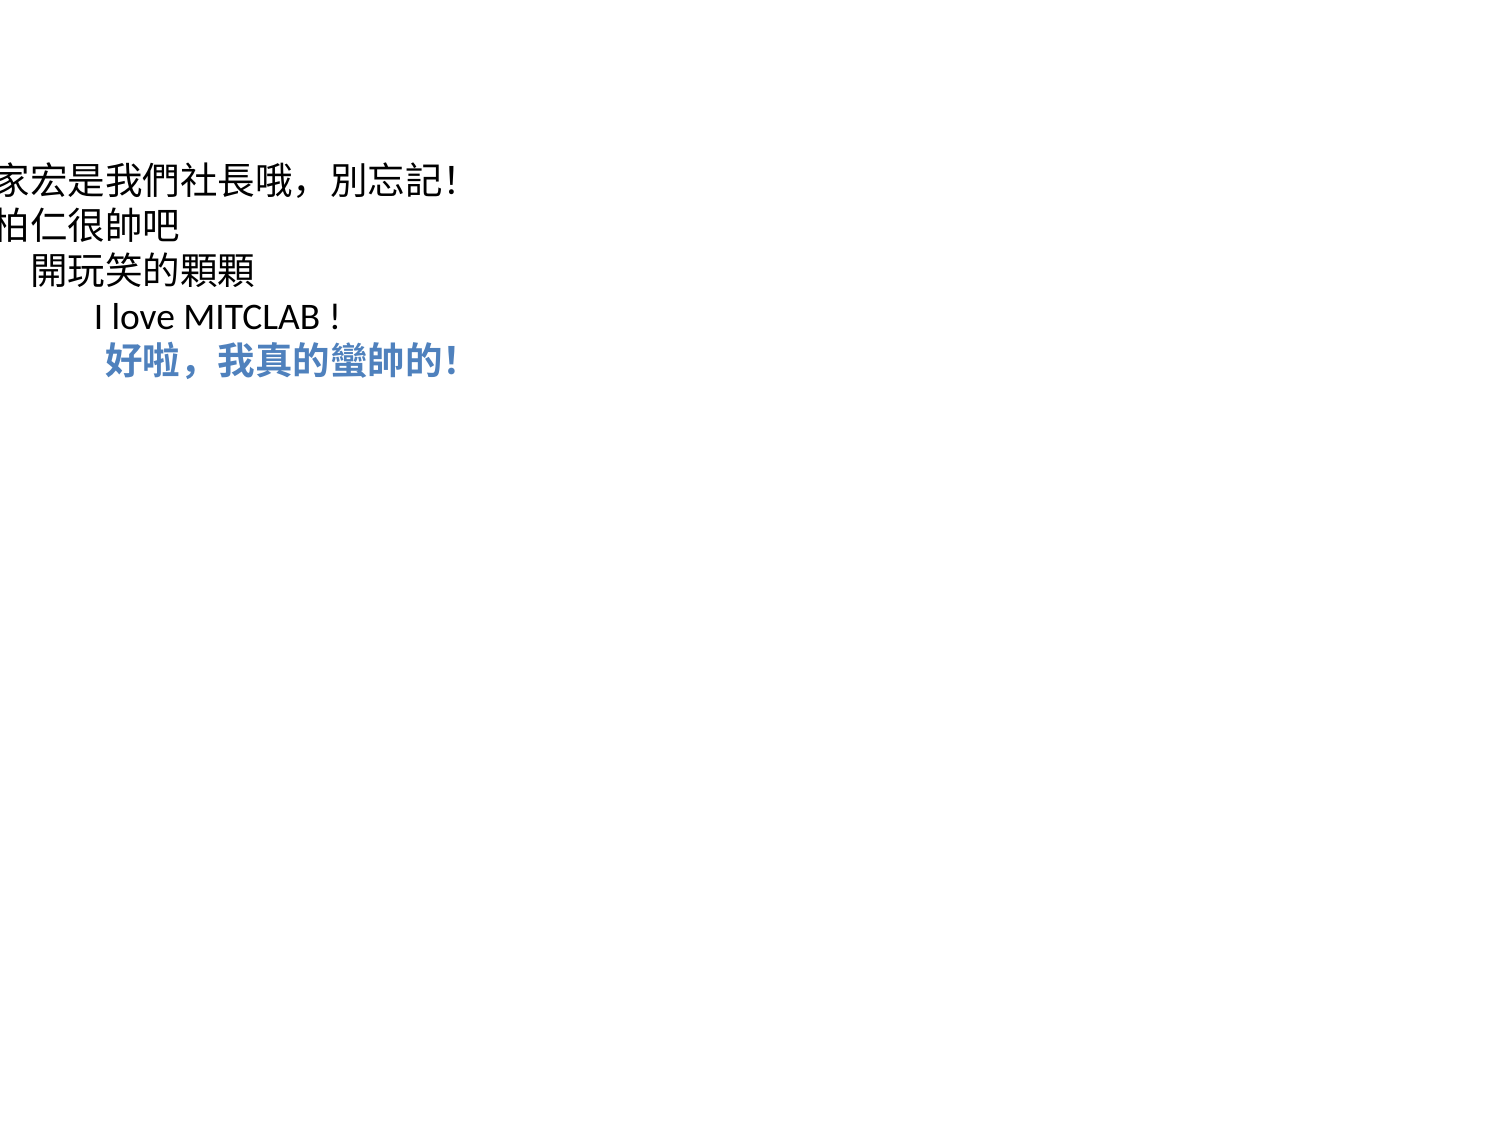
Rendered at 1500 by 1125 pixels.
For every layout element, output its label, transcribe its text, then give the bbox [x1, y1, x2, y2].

text_box 朱家宏是我們社長哦，別忘記！ 王柏仁很帥吧 開玩笑的顆顆 I love MITCLAB ! 好啦，我真的蠻帥的！ [0, 149, 495, 395]
